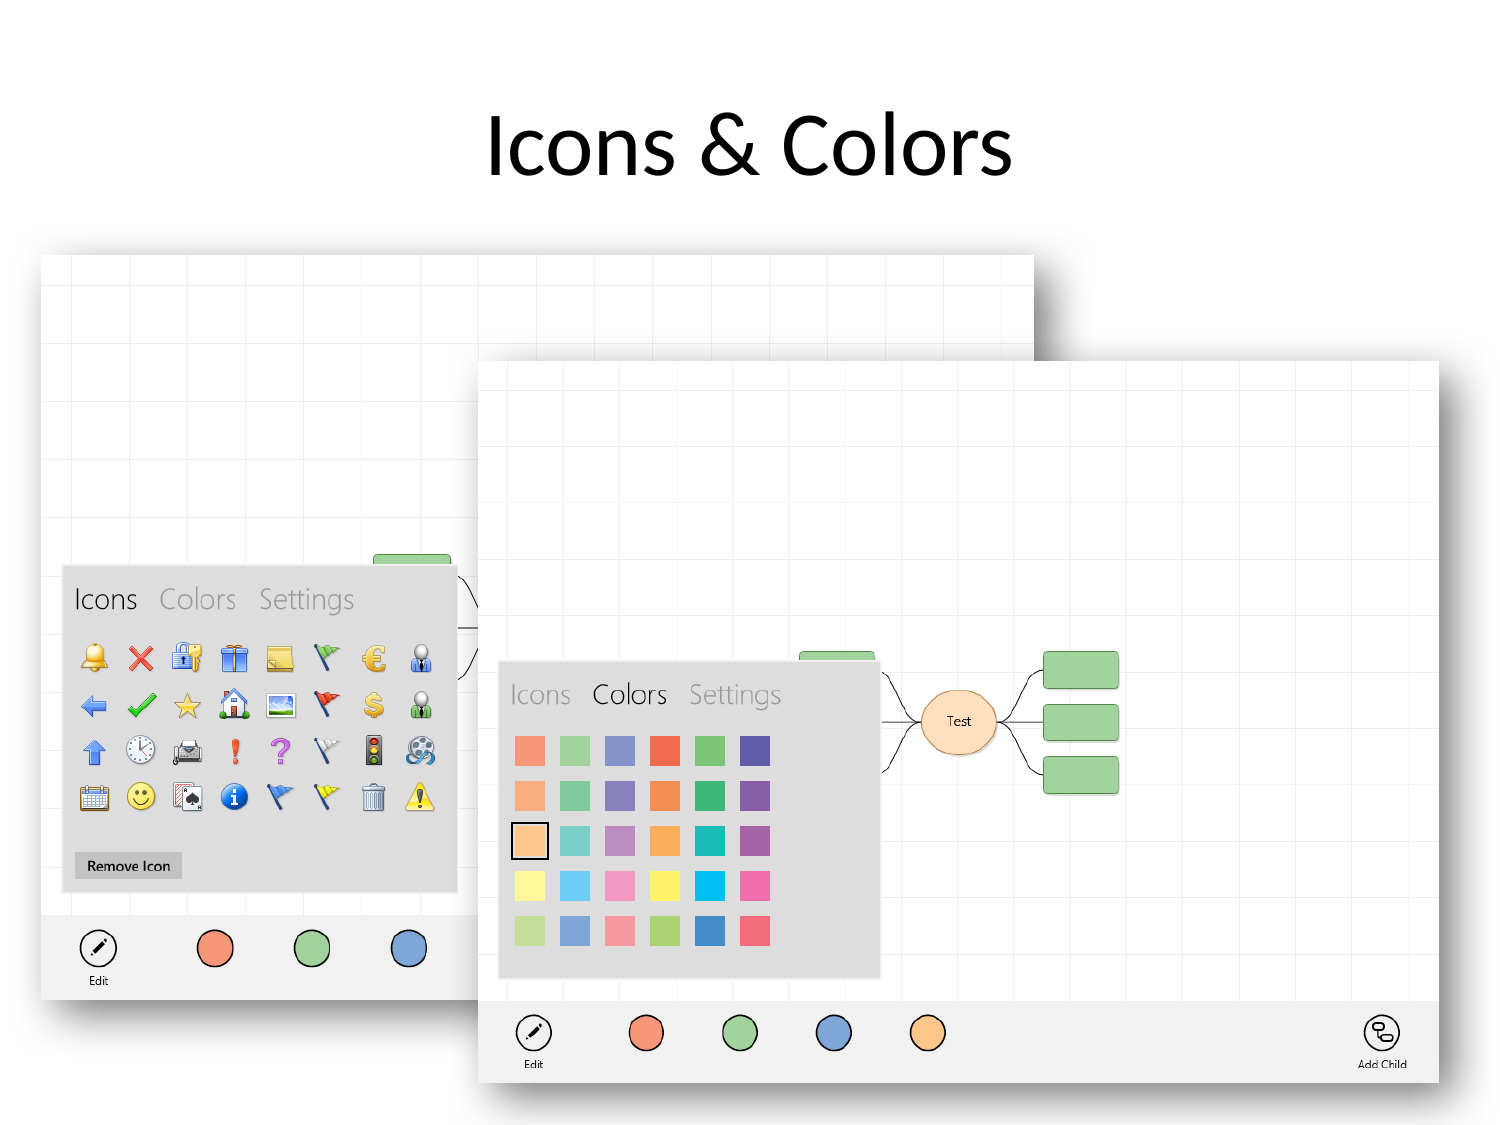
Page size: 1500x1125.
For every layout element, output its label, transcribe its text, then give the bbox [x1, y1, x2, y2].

picture [40, 255, 1440, 1083]
title Icons & Colors [75, 45, 1425, 233]
